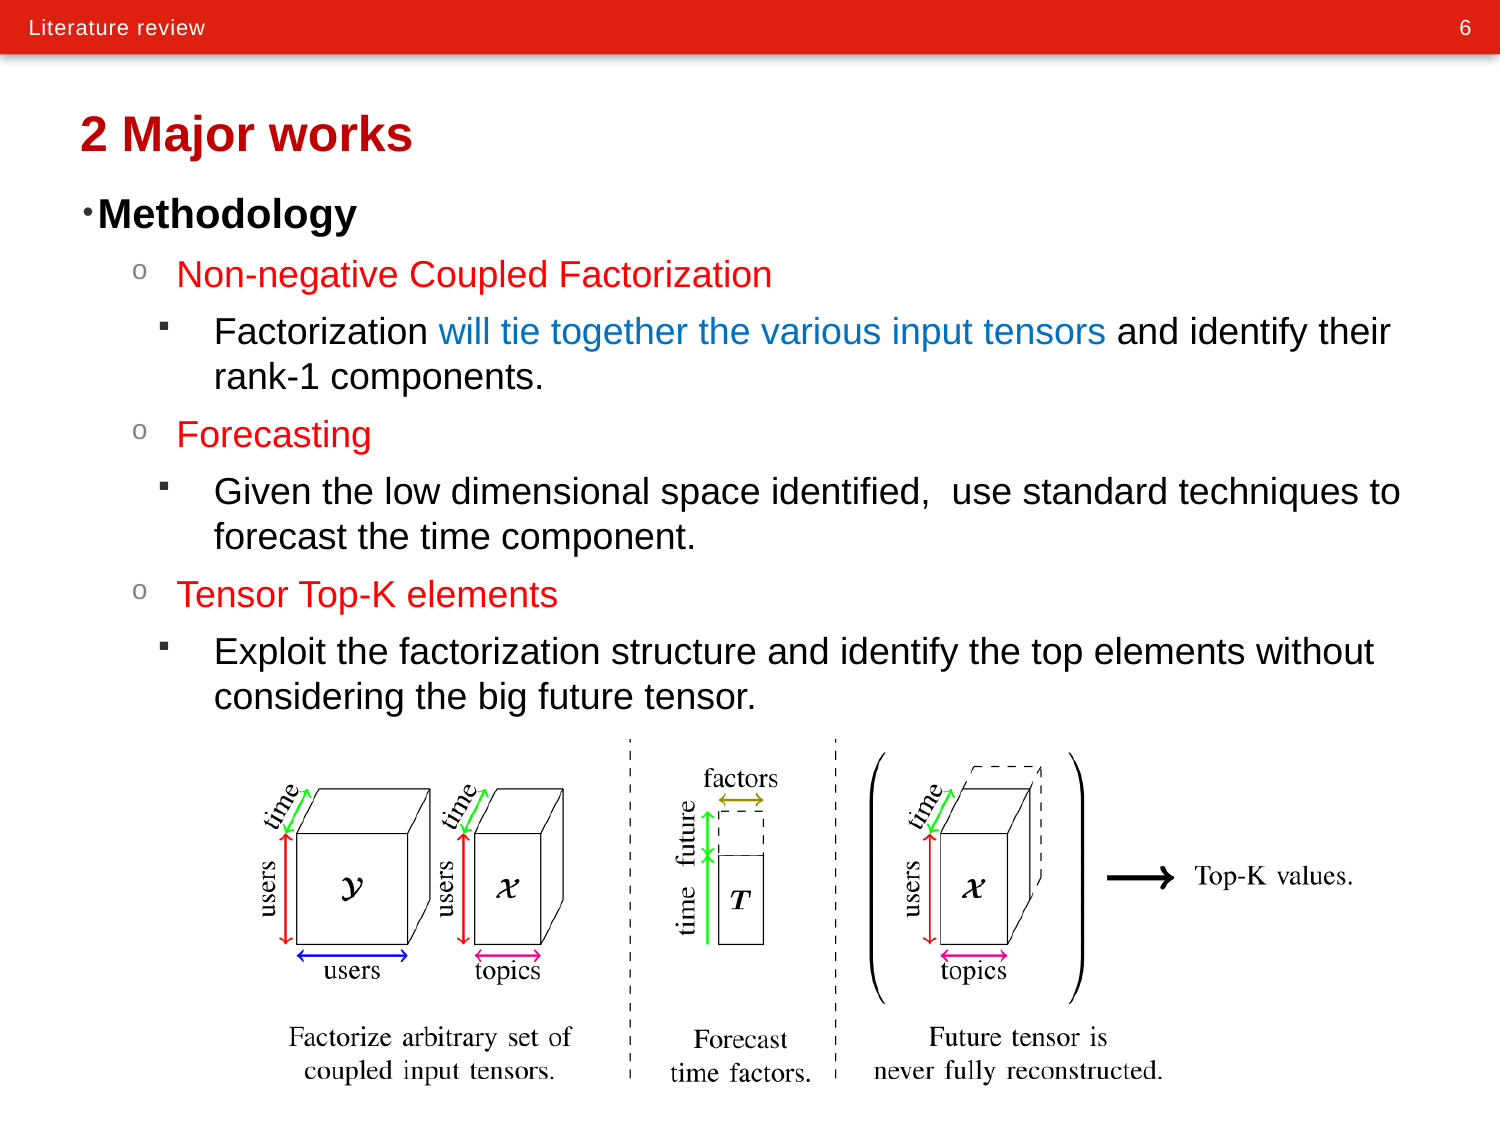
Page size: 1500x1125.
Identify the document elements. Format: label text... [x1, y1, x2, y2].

picture [241, 739, 1383, 1110]
list Methodology Non-negative Coupled Factorization Factorization will tie together the various input tensors and identify their rank-1 components. Forecasting Given the low dimensional space identified, use standard techniques to forecast the time component. Tensor Top-K elements Exploit the factorization structure and identify the top elements without considering the big future tensor. [67, 179, 1438, 1054]
title 2 Major works [64, 83, 1436, 180]
